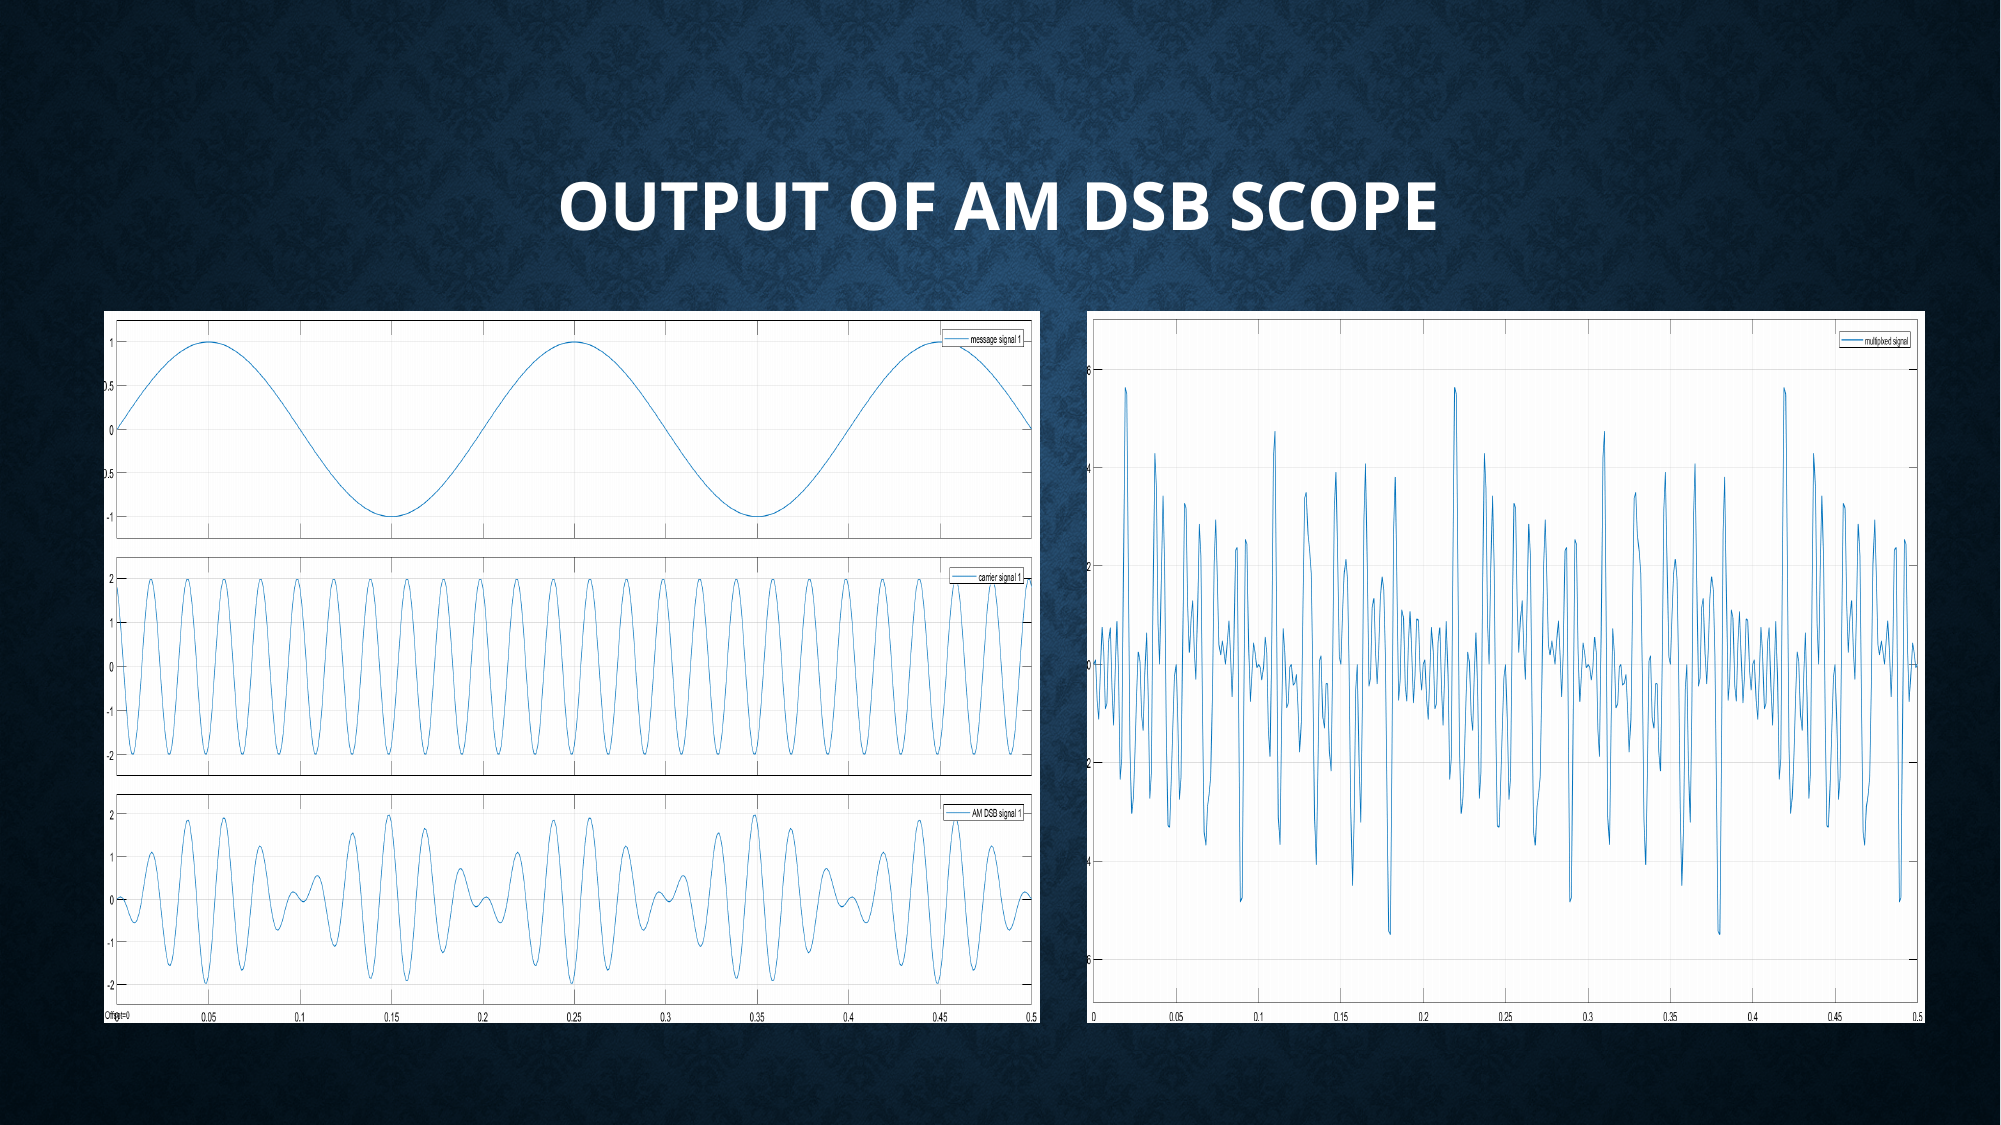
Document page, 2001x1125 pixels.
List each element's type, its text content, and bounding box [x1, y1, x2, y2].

title Output of am dsb scope [149, 99, 1849, 318]
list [103, 310, 1041, 1024]
picture [1086, 310, 1925, 1024]
